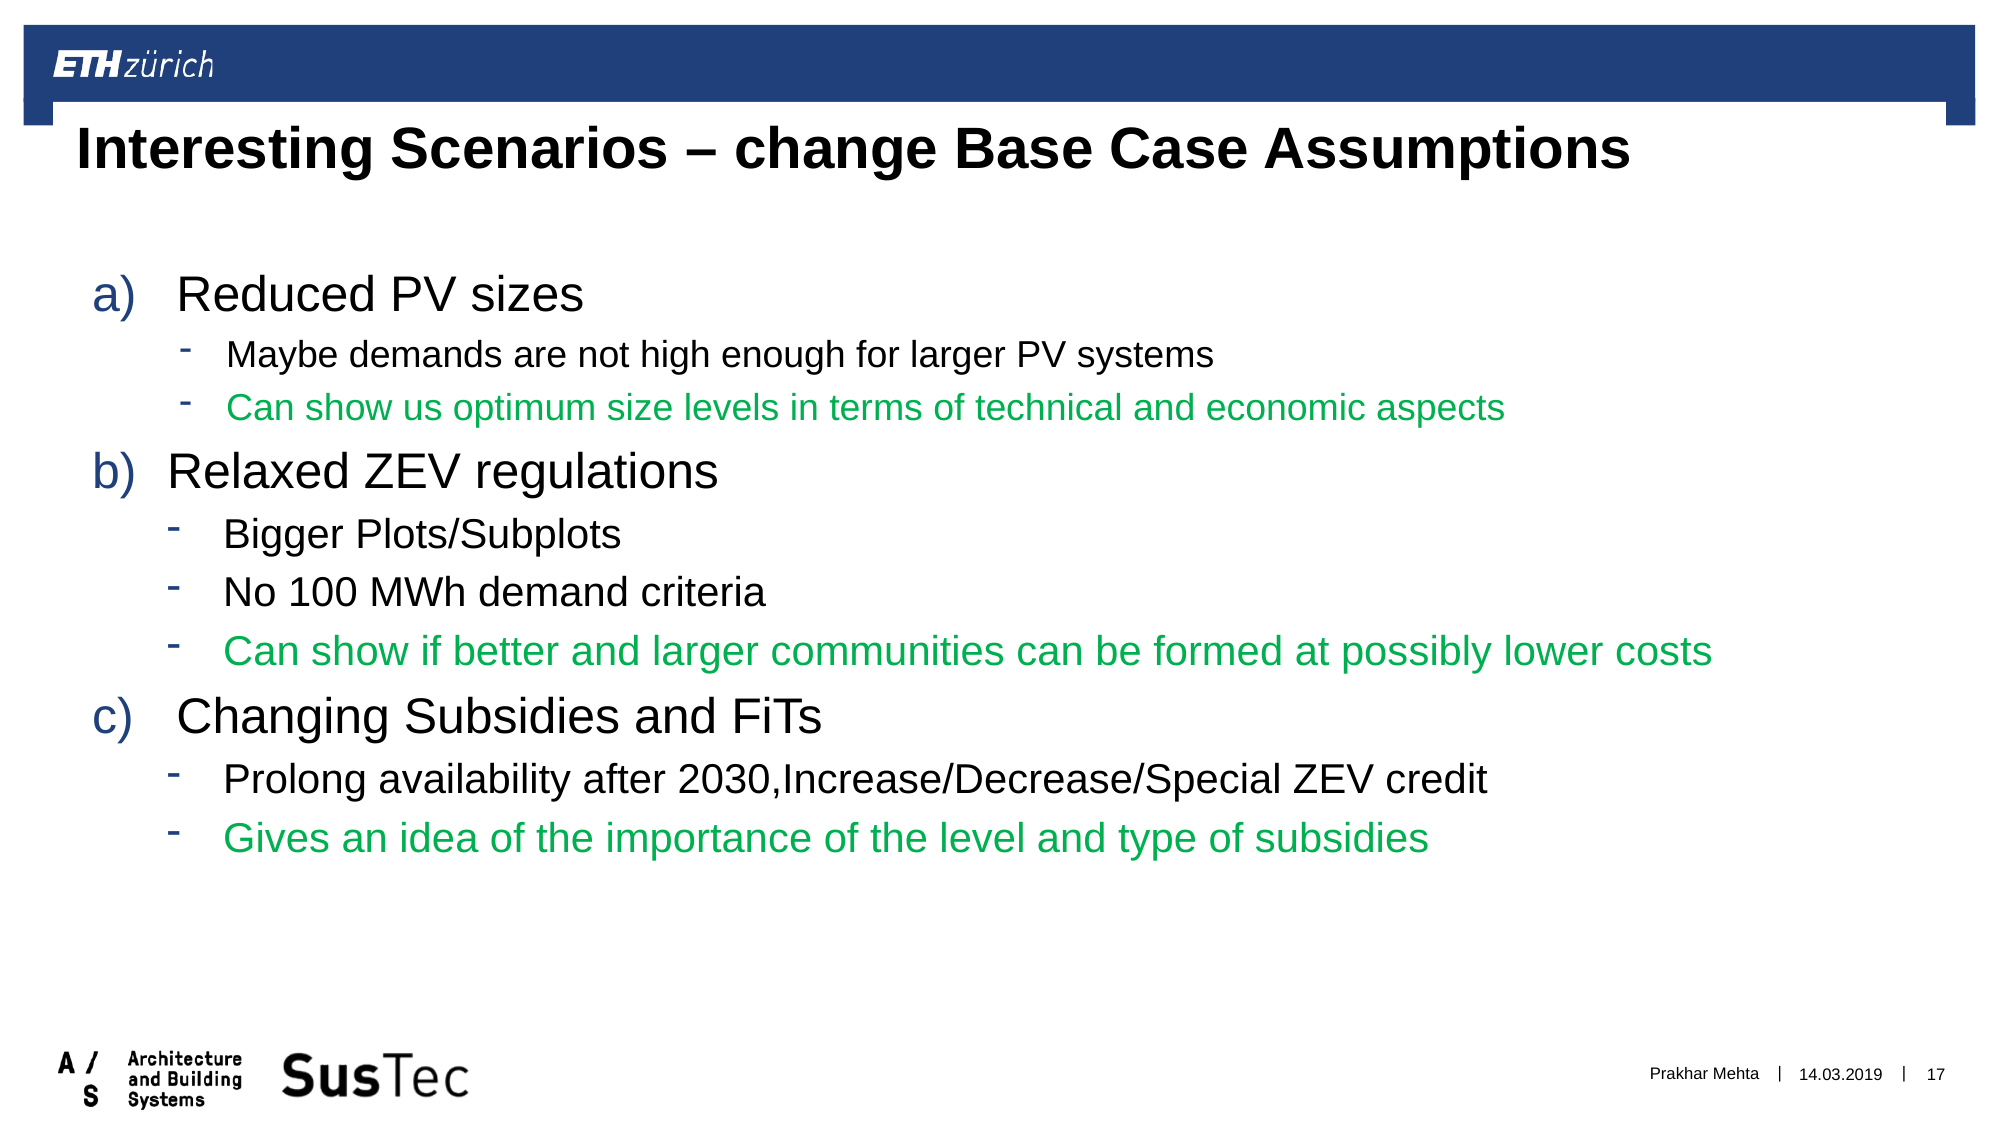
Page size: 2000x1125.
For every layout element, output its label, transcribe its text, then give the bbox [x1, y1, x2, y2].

footer Prakhar Mehta [999, 1034, 1760, 1111]
picture [270, 1024, 483, 1125]
title Interesting Scenarios – change Base Case Assumptions [53, 101, 1946, 261]
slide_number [1790, 1034, 1892, 1112]
slide_number 17 [1906, 1034, 1966, 1112]
picture [47, 1029, 262, 1118]
list Reduced PV sizes Maybe demands are not high enough for larger PV systems Can show us optimum size levels in terms of technical and economic aspects Relaxed ZEV regulations Bigger Plots/Subplots No 100 MWh demand criteria Can show if better and larger communities can be formed at possibly lower costs Changing Subsidies and FiTs Prolong availability after 2030,Increase/Decrease/Special ZEV credit Gives an idea of the importance of the level and type of subsidies [53, 261, 1946, 931]
